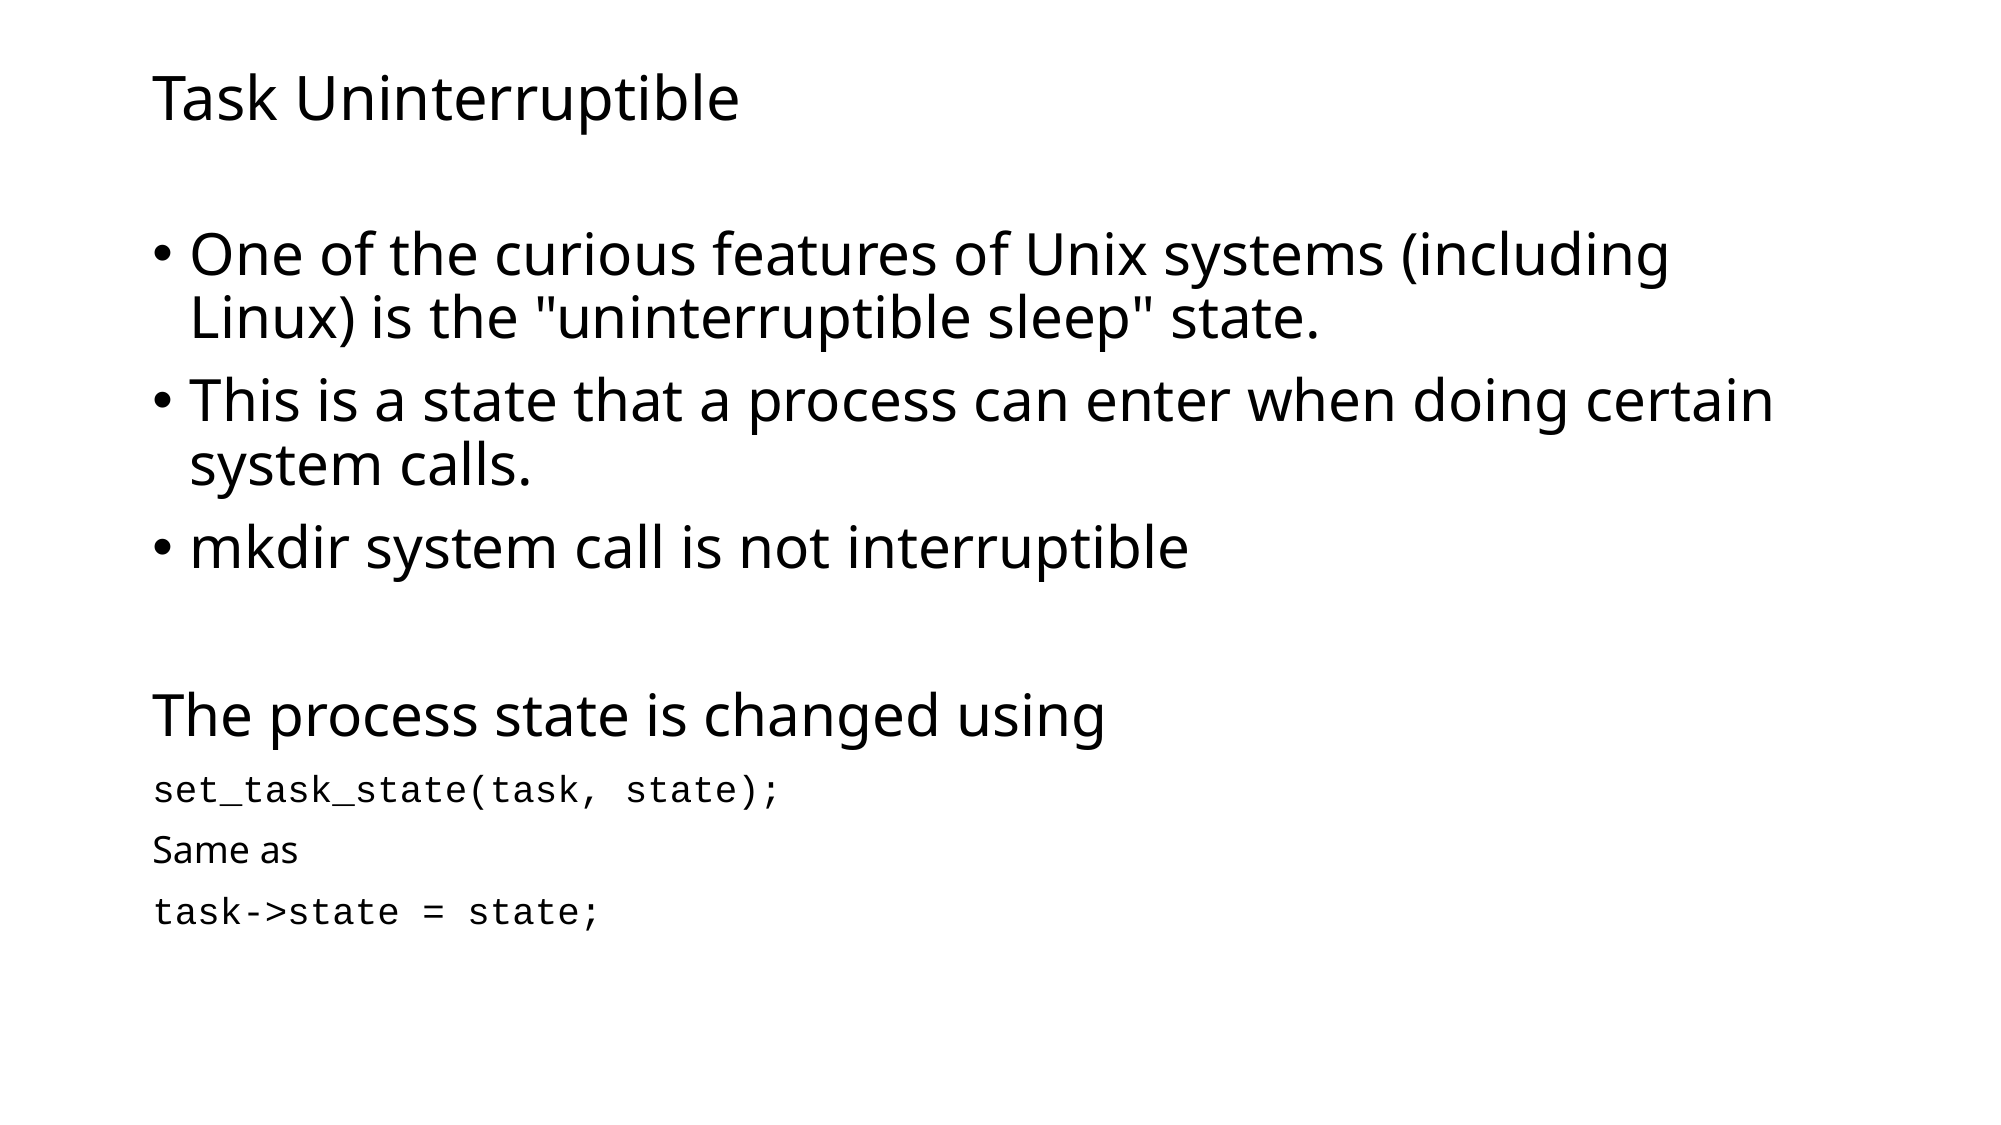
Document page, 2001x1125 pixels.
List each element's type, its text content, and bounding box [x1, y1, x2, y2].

list One of the curious features of Unix systems (including Linux) is the "uninterruptible sleep" state. This is a state that a process can enter when doing certain system calls. mkdir system call is not interruptible The process state is changed using set_task_state(task, state); Same as task->state = state; [137, 217, 1863, 1014]
title Task Uninterruptible [137, 59, 1863, 142]
